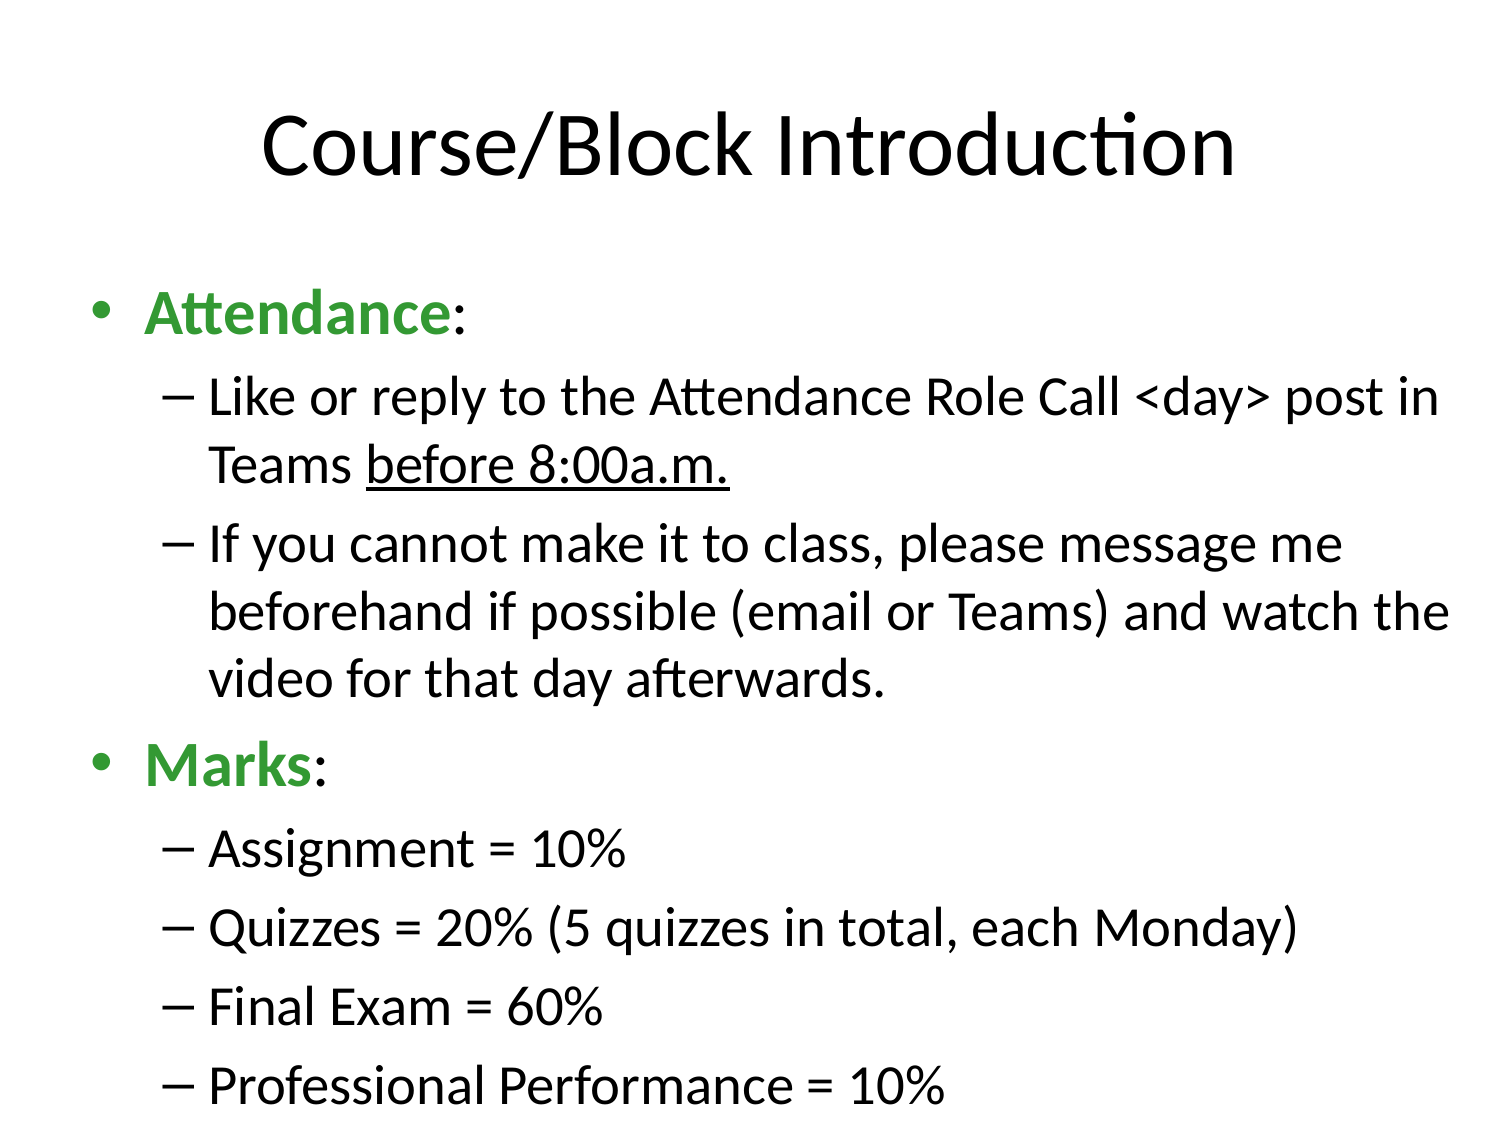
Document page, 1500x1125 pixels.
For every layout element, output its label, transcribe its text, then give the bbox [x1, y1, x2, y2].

list Attendance: Like or reply to the Attendance Role Call <day> post in Teams before 8:00a.m. If you cannot make it to class, please message me beforehand if possible (email or Teams) and watch the video for that day afterwards. Marks: Assignment = 10% Quizzes = 20% (5 quizzes in total, each Monday) Final Exam = 60% Professional Performance = 10% [75, 262, 1500, 1125]
title Course/Block Introduction [75, 45, 1425, 233]
